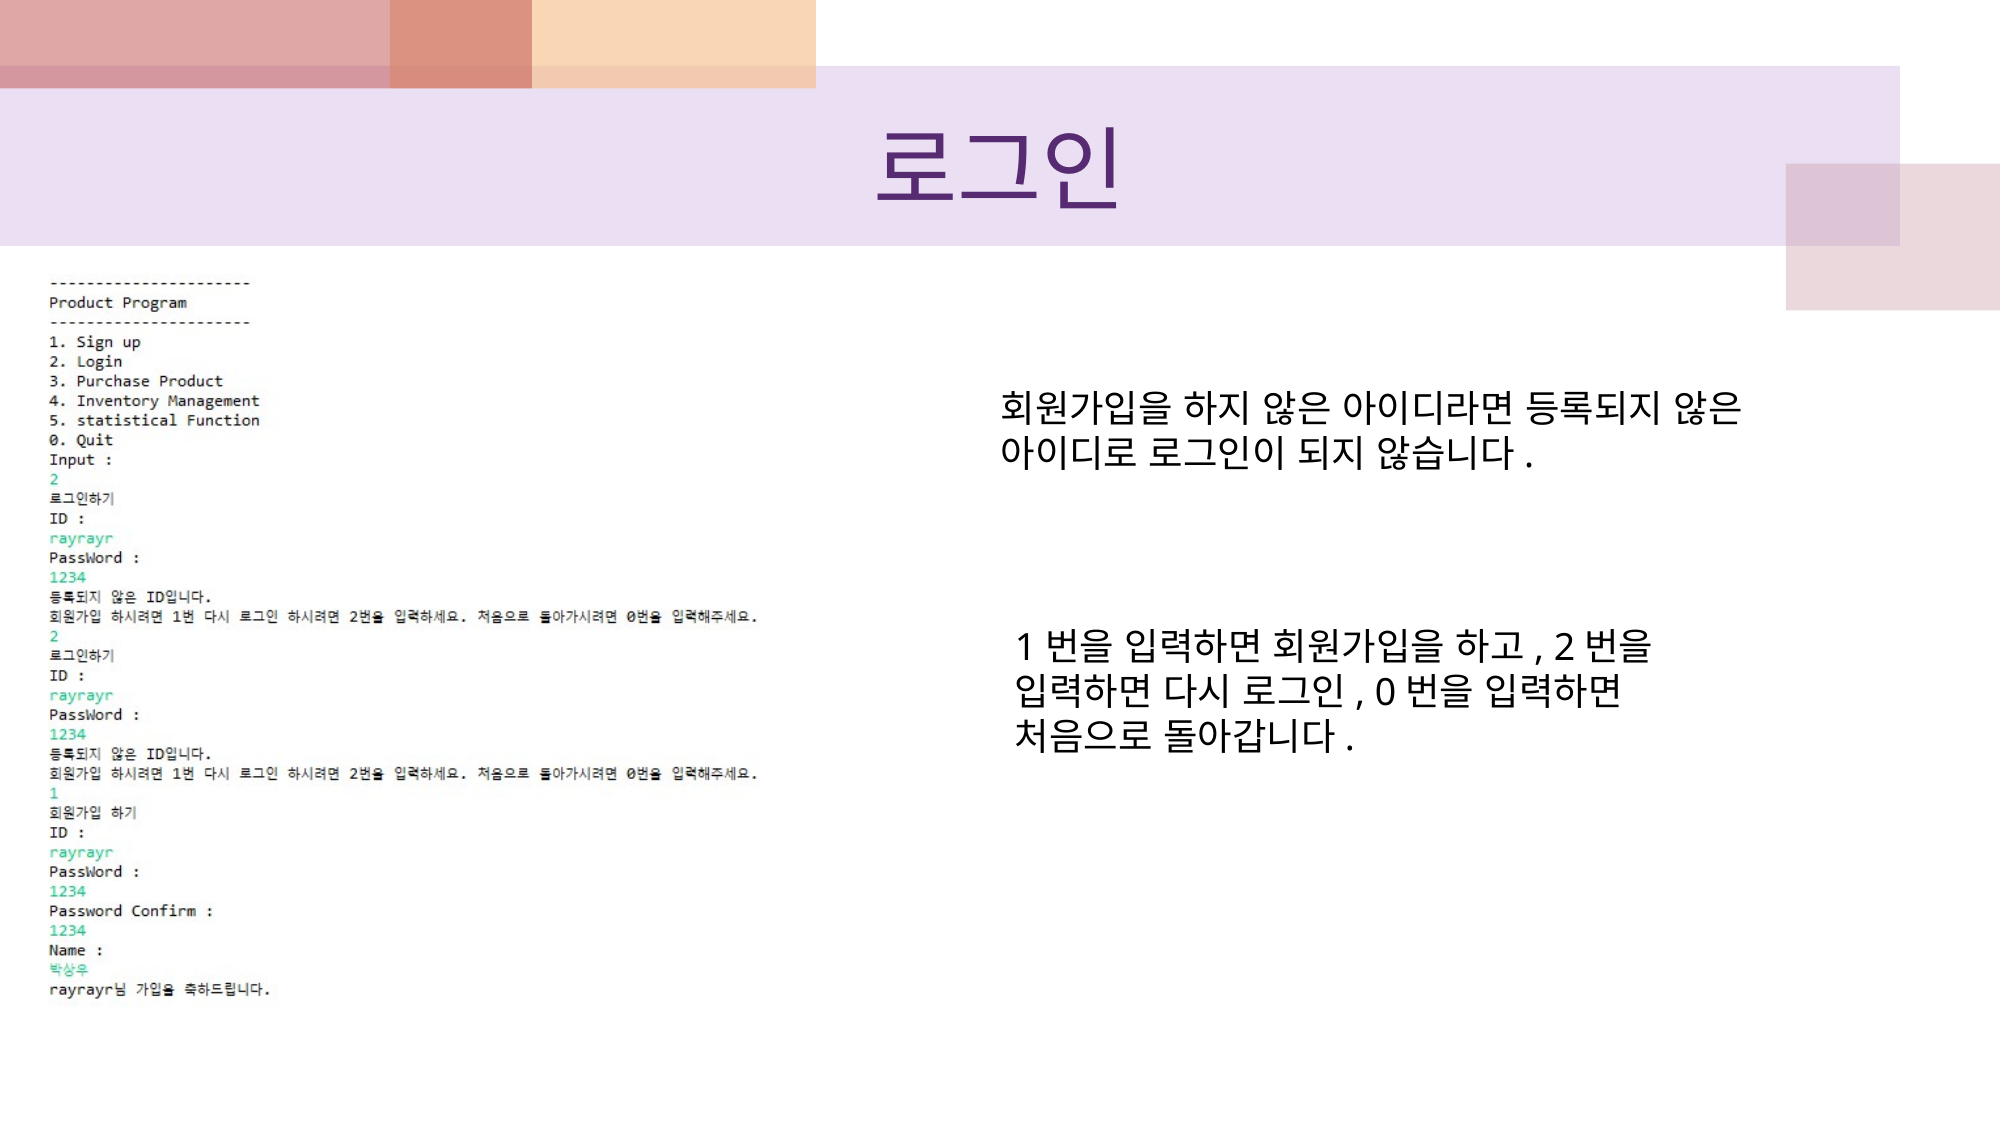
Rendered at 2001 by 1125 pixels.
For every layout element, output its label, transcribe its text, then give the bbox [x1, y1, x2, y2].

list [48, 273, 924, 1017]
text_box 회원가입을 하지 않은 아이디라면 등록되지 않은 아이디로 로그인이 되지 않습니다. [985, 377, 1792, 483]
title 로그인 [99, 88, 1900, 246]
text_box 1번을 입력하면 회원가입을 하고, 2번을 입력하면 다시 로그인, 0번을 입력하면 처음으로 돌아갑니다. [999, 615, 1777, 765]
